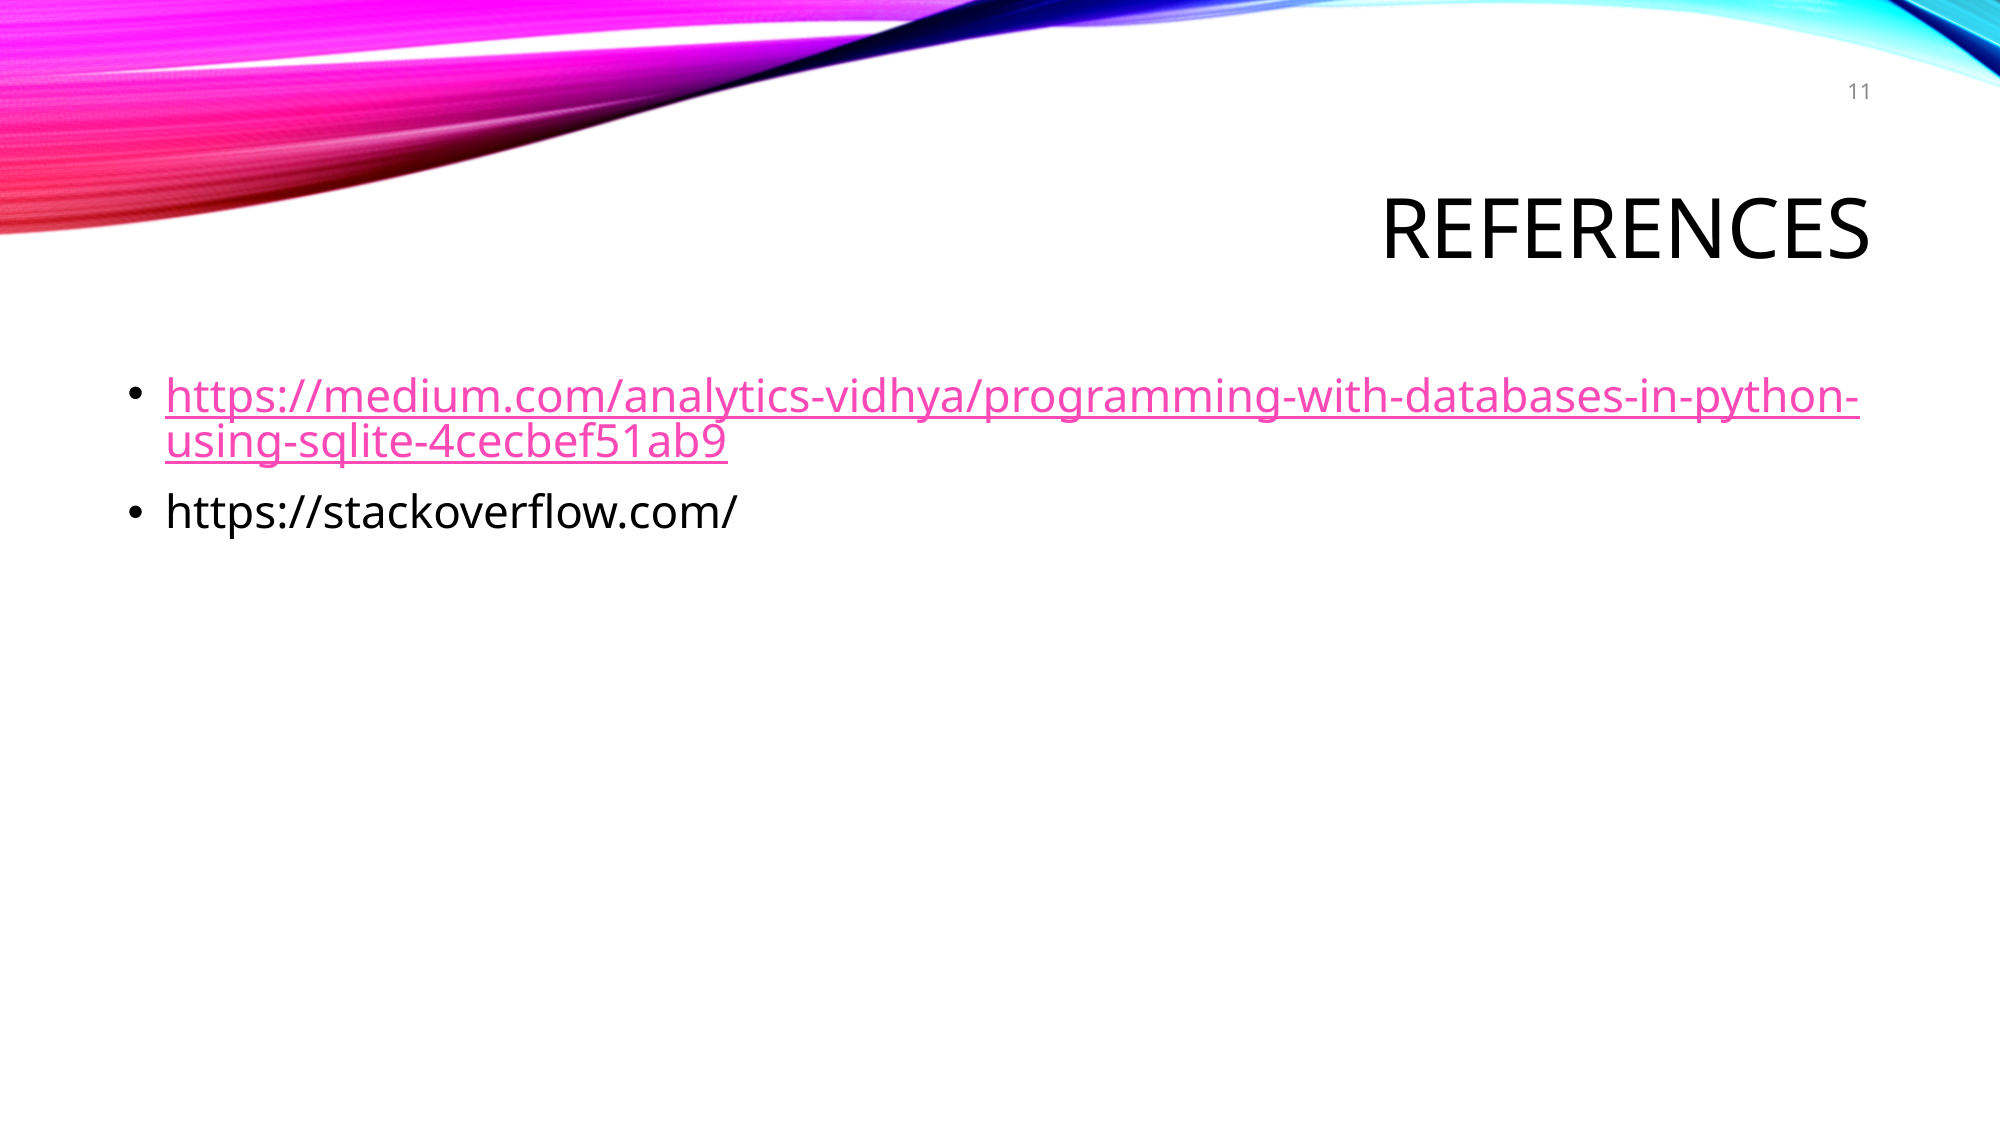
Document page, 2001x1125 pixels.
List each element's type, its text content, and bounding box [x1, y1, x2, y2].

picture [0, 0, 2000, 237]
title References [474, 125, 1888, 338]
list https://medium.com/analytics-vidhya/programming-with-databases-in-python-using-sqlite-4cecbef51ab9 https://stackoverflow.com/ [112, 360, 1888, 1021]
picture [1890, 0, 2000, 75]
slide_number 11 [1437, 62, 1888, 123]
picture [1910, 0, 2000, 45]
